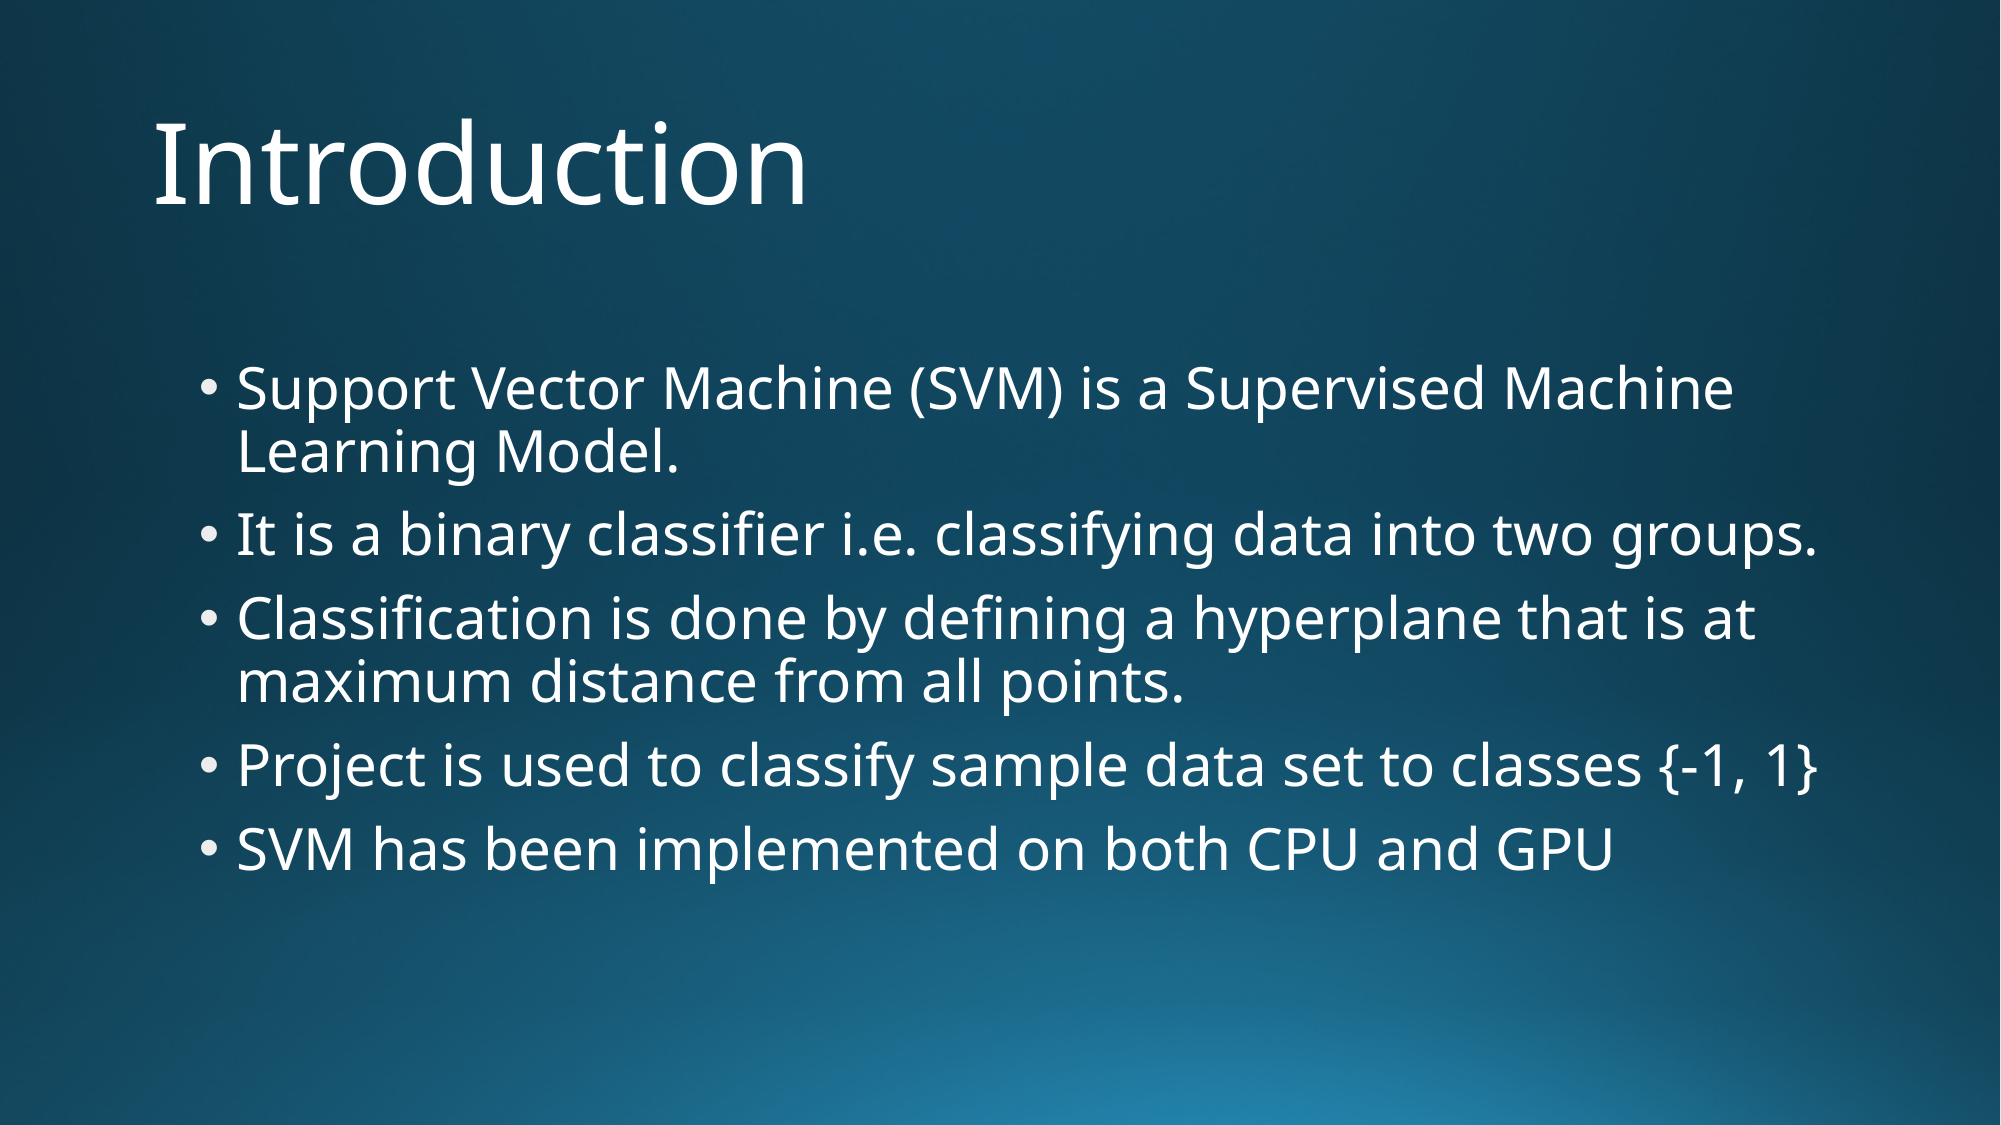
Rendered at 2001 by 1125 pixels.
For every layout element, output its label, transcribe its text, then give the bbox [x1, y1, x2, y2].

list Support Vector Machine (SVM) is a Supervised Machine Learning Model. It is a binary classifier i.e. classifying data into two groups. Classification is done by defining a hyperplane that is at maximum distance from all points. Project is used to classify sample data set to classes {-1, 1} SVM has been implemented on both CPU and GPU [183, 351, 1863, 1066]
picture [0, 0, 2001, 1125]
title Introduction [137, 59, 1863, 278]
